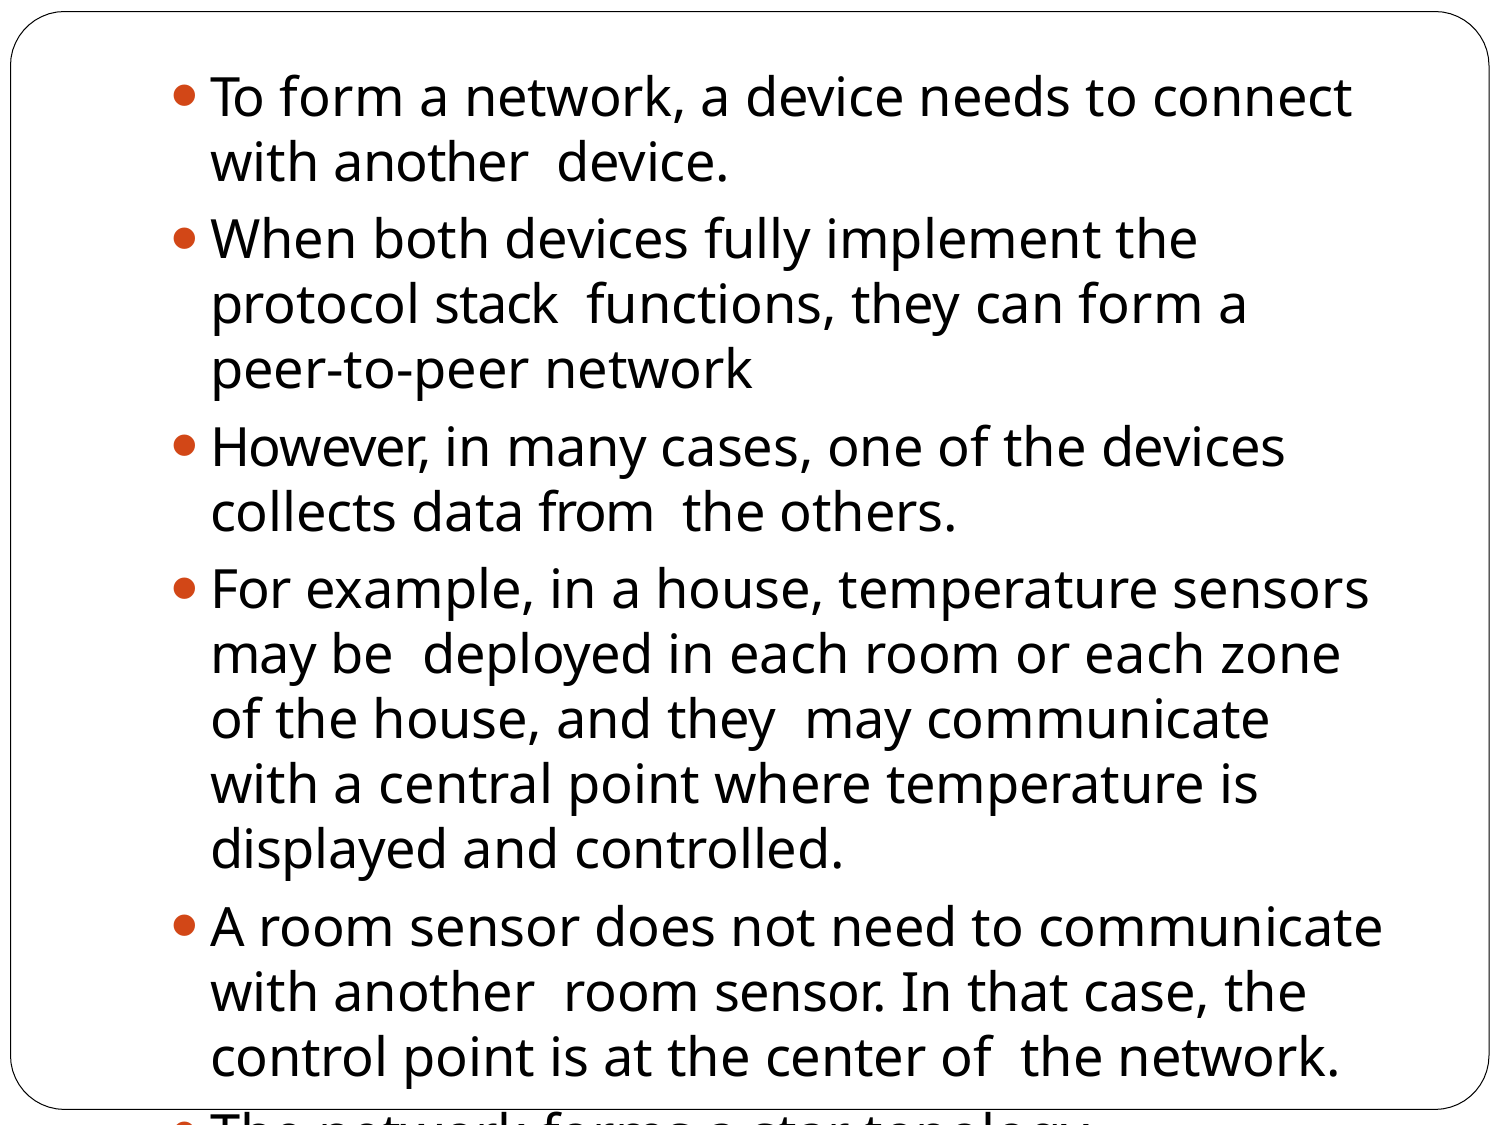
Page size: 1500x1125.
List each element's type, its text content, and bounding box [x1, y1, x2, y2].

text_box To form a network, a device needs to connect with another device. When both devices fully implement the protocol stack functions, they can form a peer-to-peer network However, in many cases, one of the devices collects data from the others. For example, in a house, temperature sensors may be deployed in each room or each zone of the house, and they may communicate with a central point where temperature is displayed and controlled. A room sensor does not need to communicate with another room sensor. In that case, the control point is at the center of the network. The network forms a star topology [162, 60, 1408, 1125]
